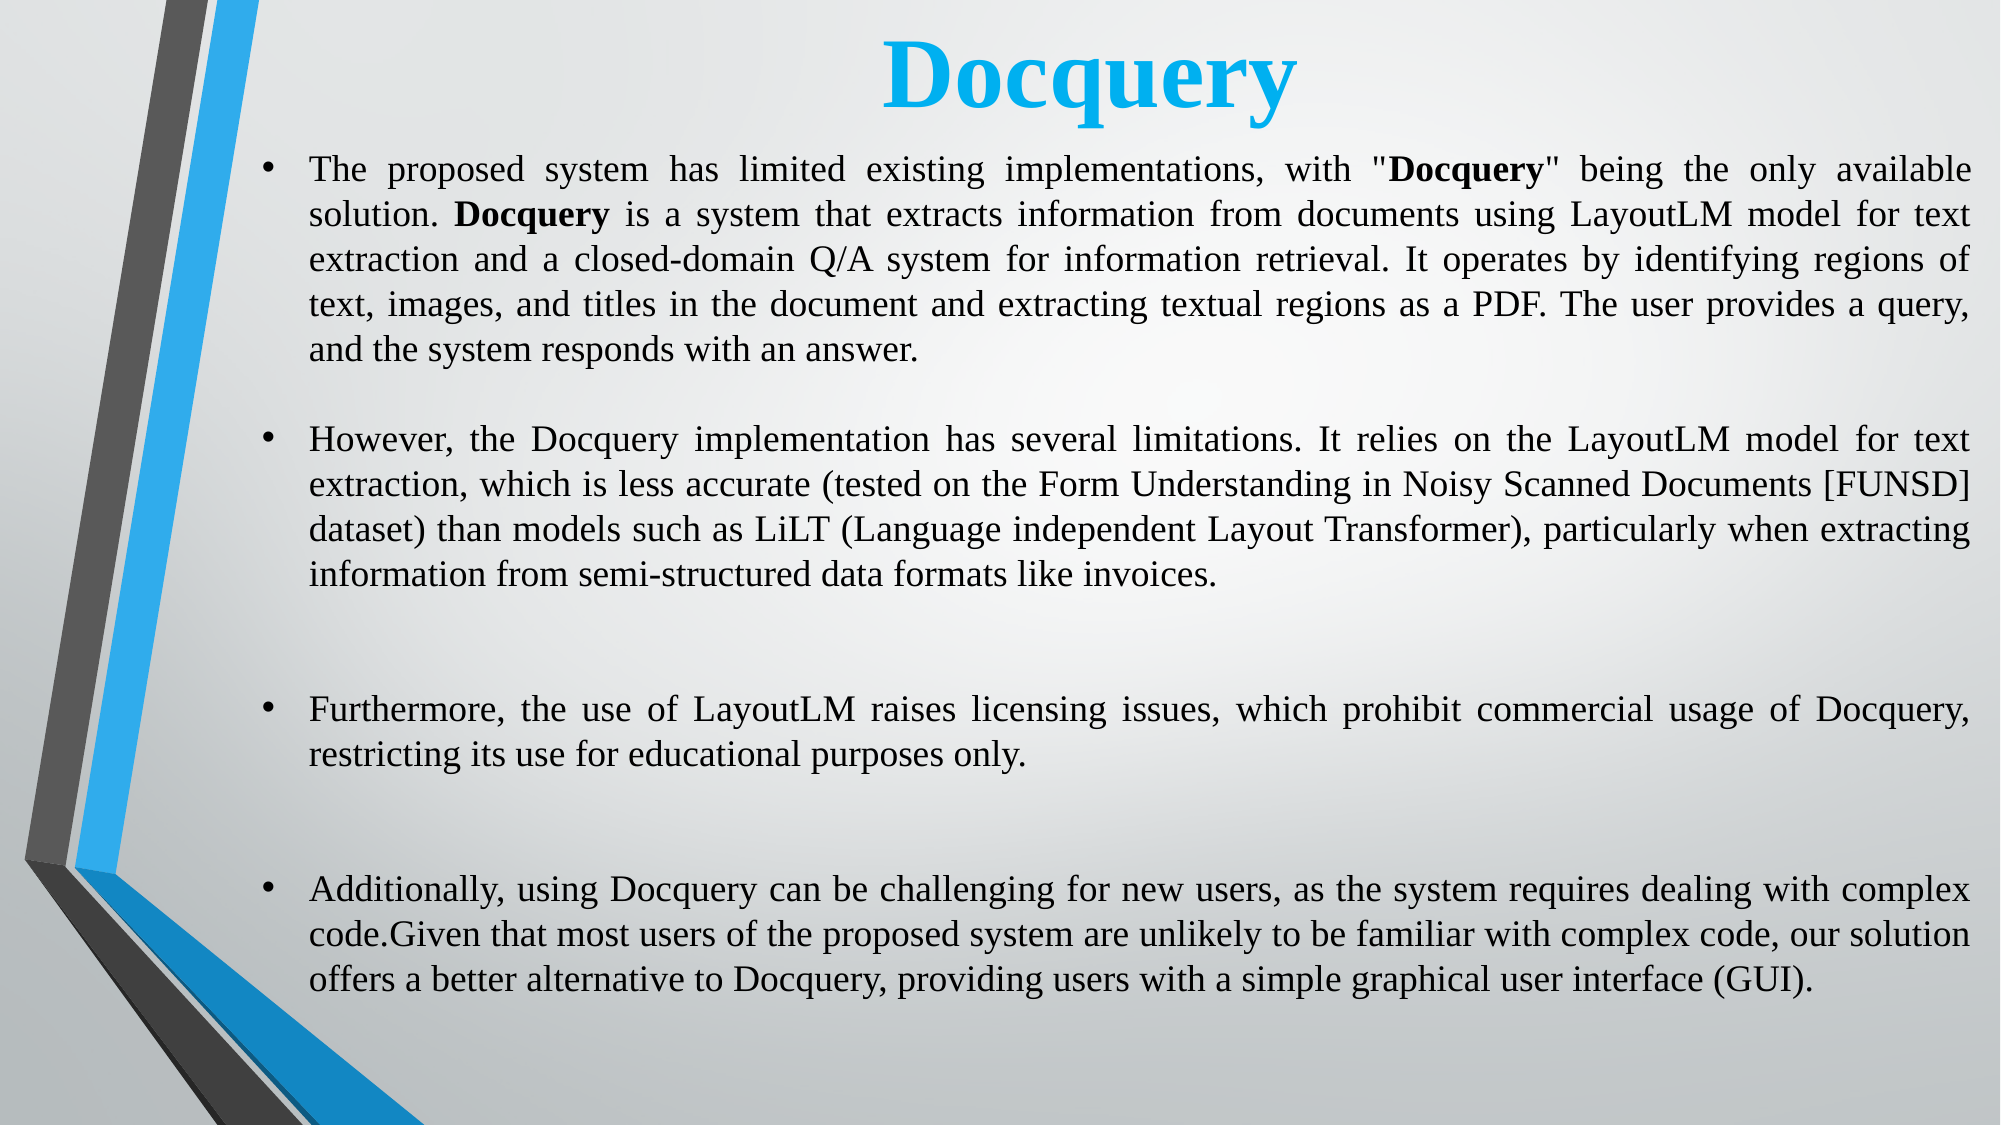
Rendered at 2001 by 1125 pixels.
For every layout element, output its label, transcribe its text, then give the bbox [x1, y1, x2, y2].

text_box The proposed system has limited existing implementations, with "Docquery" being the only available solution. Docquery is a system that extracts information from documents using LayoutLM model for text extraction and a closed-domain Q/A system for information retrieval. It operates by identifying regions of text, images, and titles in the document and extracting textual regions as a PDF. The user provides a query, and the system responds with an answer. However, the Docquery implementation has several limitations. It relies on the LayoutLM model for text extraction, which is less accurate (tested on the Form Understanding in Noisy Scanned Documents [FUNSD] dataset) than models such as LiLT (Language independent Layout Transformer), particularly when extracting information from semi-structured data formats like invoices. Furthermore, the use of LayoutLM raises licensing issues, which prohibit commercial usage of Docquery, restricting its use for educational purposes only. Additionally, using Docquery can be challenging for new users, as the system requires dealing with complex code.Given that most users of the proposed system are unlikely to be familiar with complex code, our solution offers a better alternative to Docquery, providing users with a simple graphical user interface (GUI). [247, 136, 1988, 1006]
text_box Docquery [231, 0, 1951, 135]
